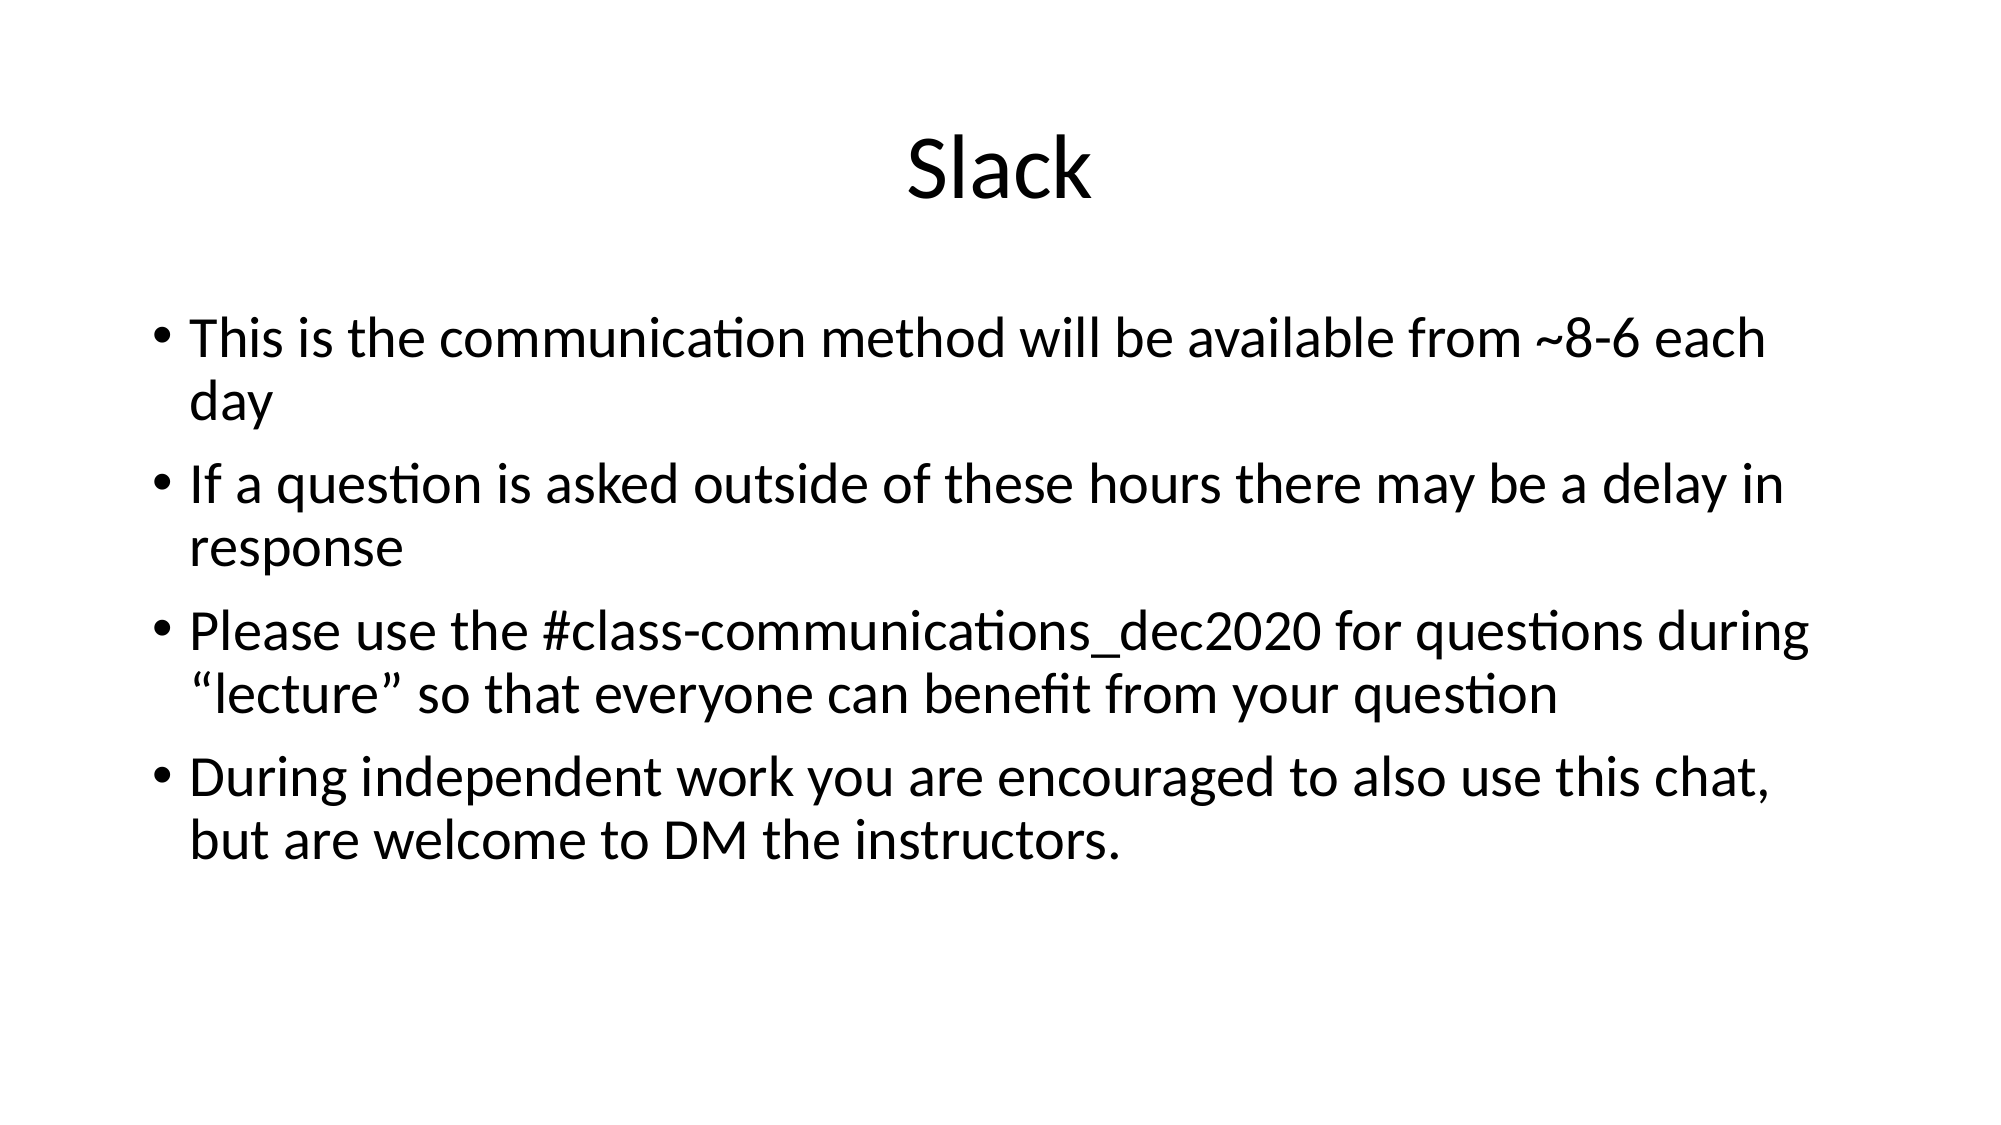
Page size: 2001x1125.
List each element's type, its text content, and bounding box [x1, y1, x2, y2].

title Slack [137, 59, 1863, 278]
list This is the communication method will be available from ~8-6 each day If a question is asked outside of these hours there may be a delay in response Please use the #class-communications_dec2020 for questions during “lecture” so that everyone can benefit from your question During independent work you are encouraged to also use this chat, but are welcome to DM the instructors. [137, 299, 1863, 1014]
